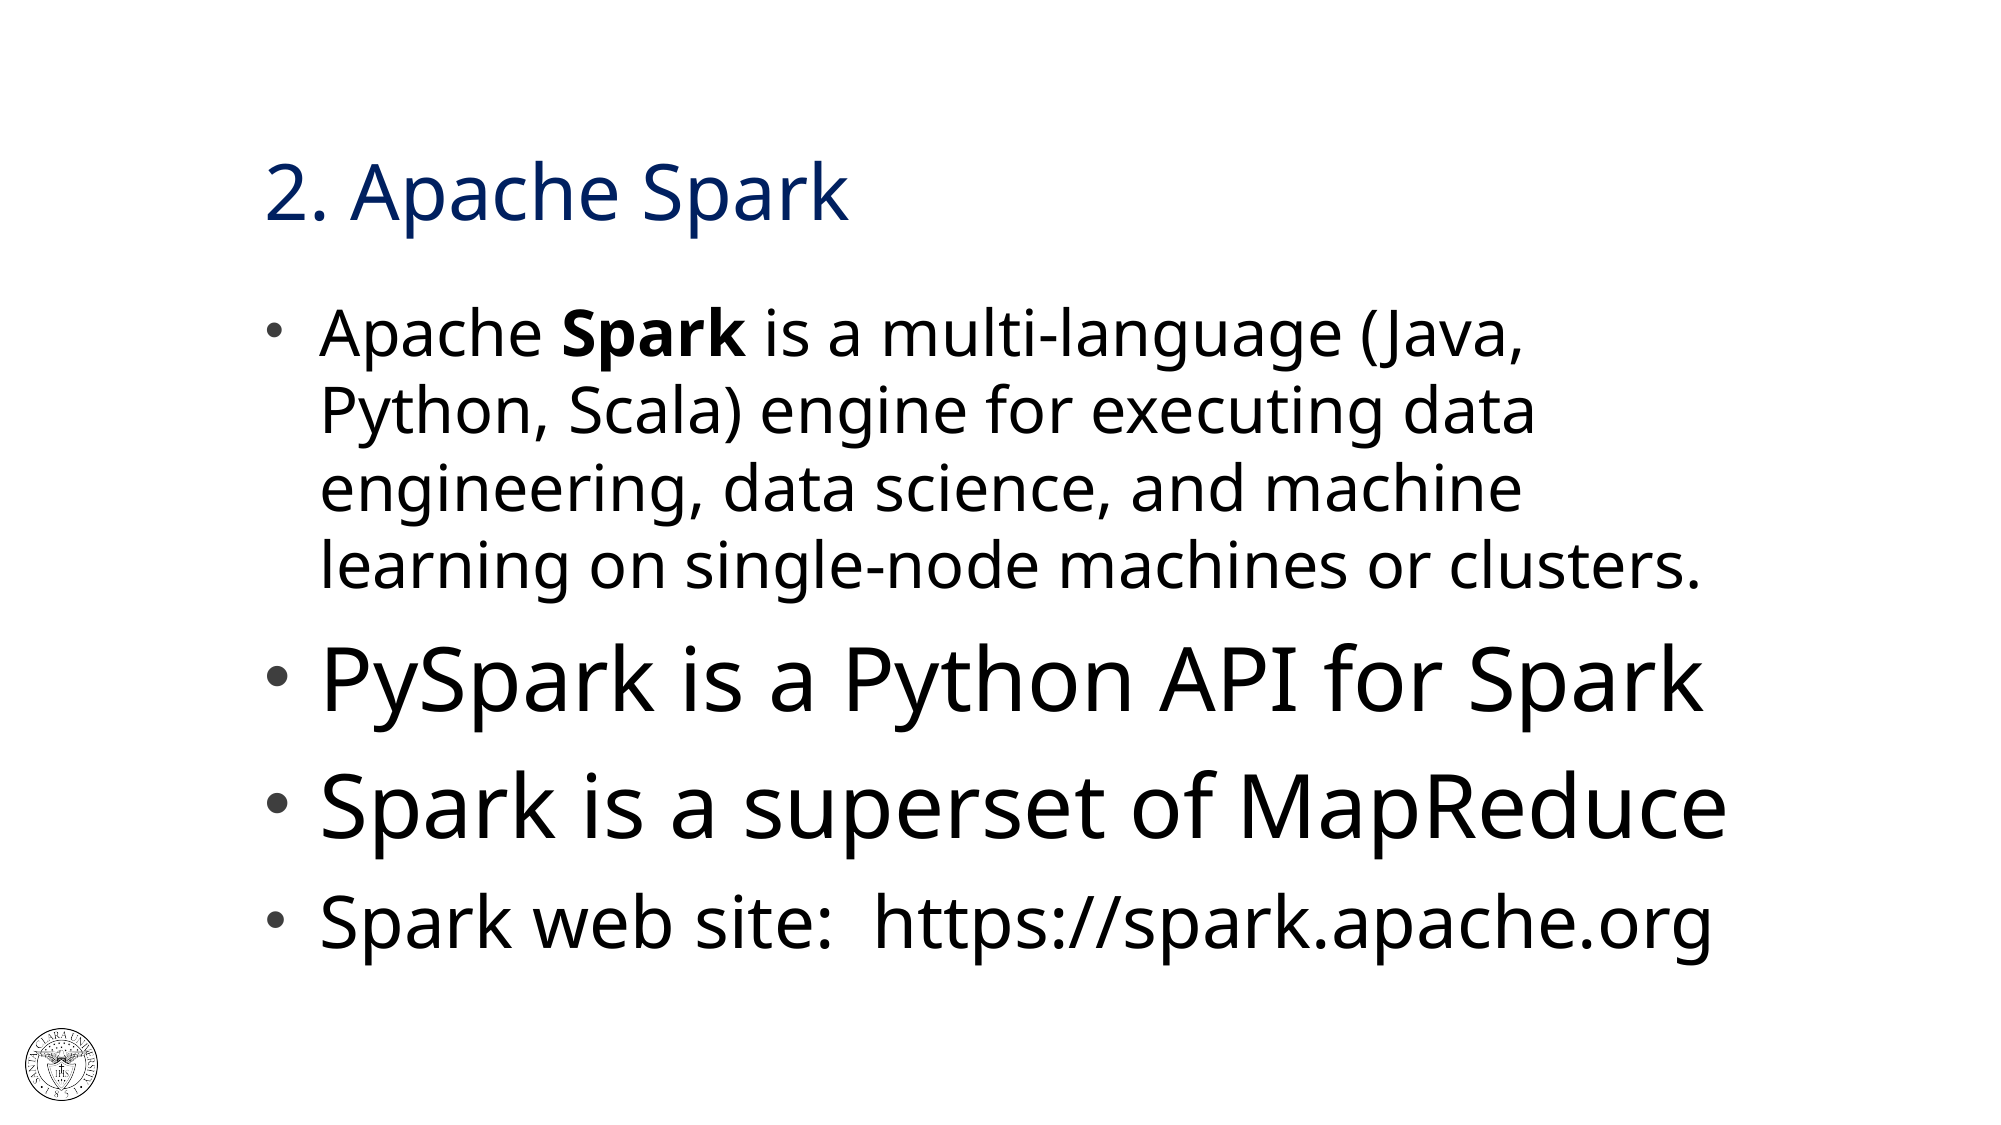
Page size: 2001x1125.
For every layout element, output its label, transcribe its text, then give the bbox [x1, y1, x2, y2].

title 2. Apache Spark [249, 145, 1750, 245]
subtitle Apache Spark is a multi-language (Java, Python, Scala) engine for executing data engineering, data science, and machine learning on single-node machines or clusters. PySpark is a Python API for Spark Spark is a superset of MapReduce Spark web site: https://spark.apache.org [249, 283, 1750, 980]
picture [25, 1028, 98, 1101]
